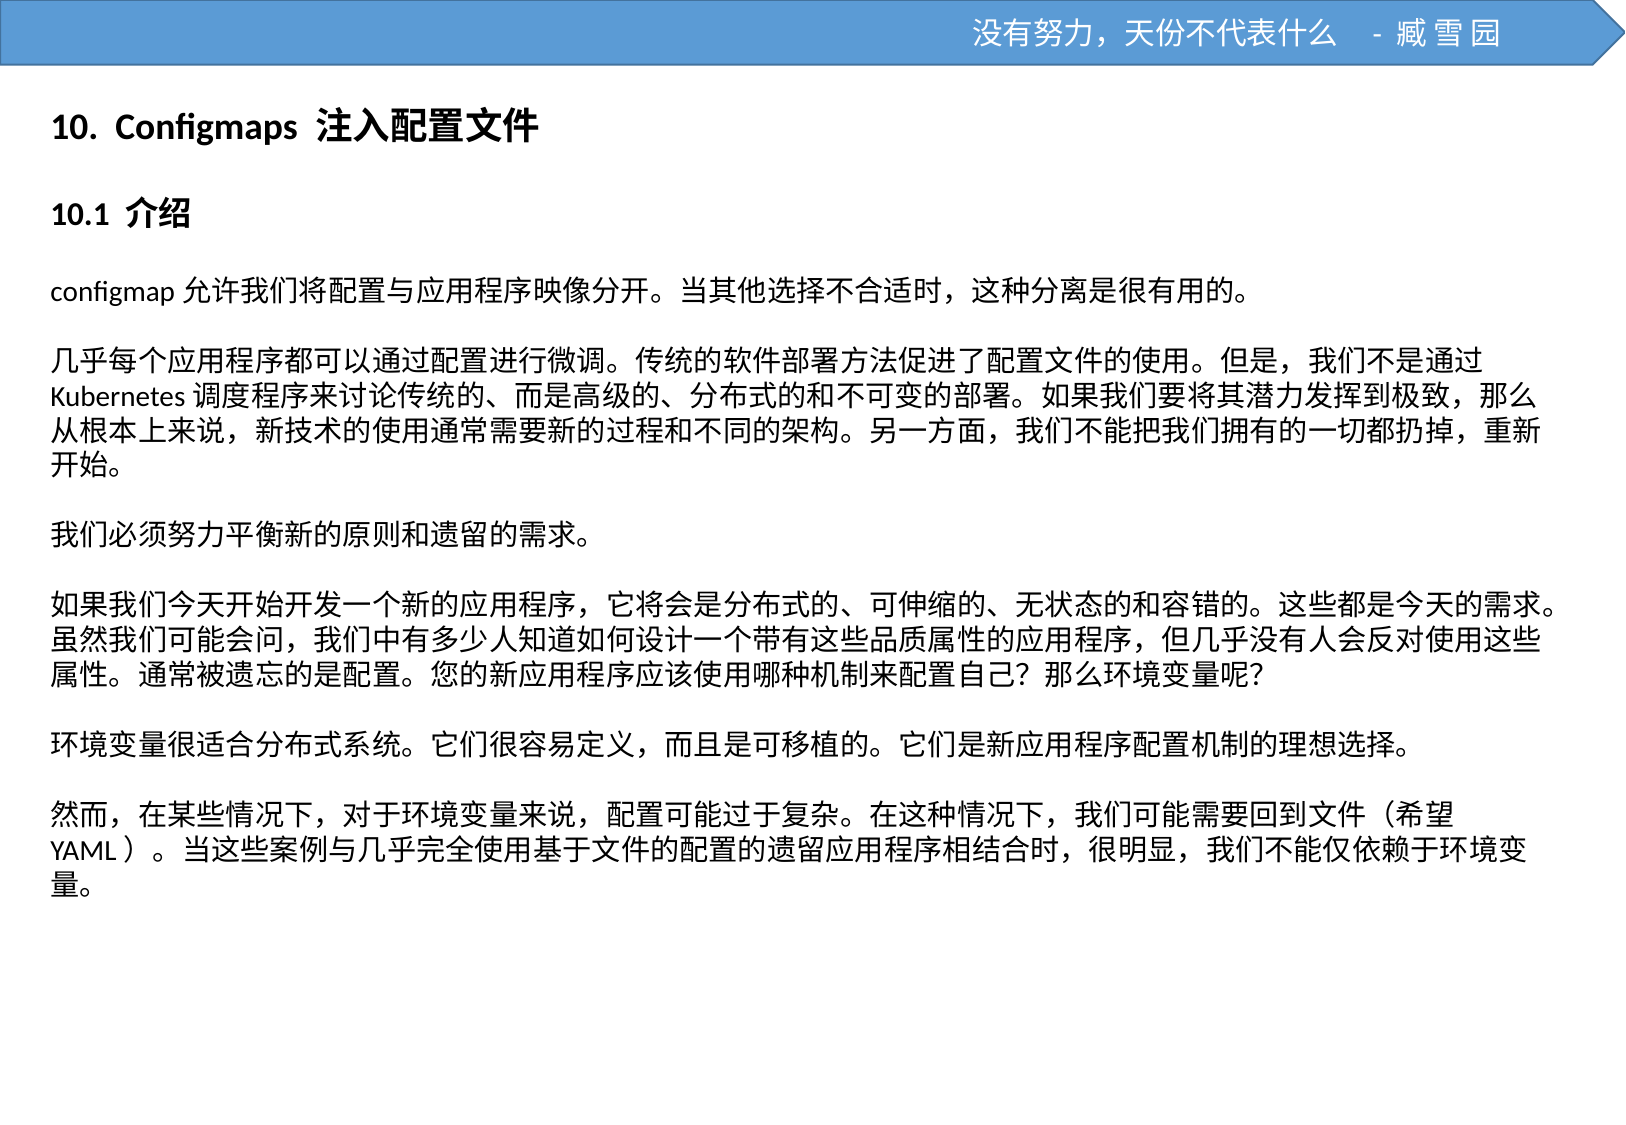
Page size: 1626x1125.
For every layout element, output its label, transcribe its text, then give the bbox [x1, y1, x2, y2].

text_box 没有努力，天份不代表什么 - 臧 雪 园 [0, 0, 1625, 66]
text_box 10. Configmaps 注入配置文件 10.1 介绍 configmap允许我们将配置与应用程序映像分开。当其他选择不合适时，这种分离是很有用的。 几乎每个应用程序都可以通过配置进行微调。传统的软件部署方法促进了配置文件的使用。但是，我们不是通过Kubernetes调度程序来讨论传统的、而是高级的、分布式的和不可变的部署。如果我们要将其潜力发挥到极致，那么从根本上来说，新技术的使用通常需要新的过程和不同的架构。另一方面，我们不能把我们拥有的一切都扔掉，重新开始。 我们必须努力平衡新的原则和遗留的需求。 如果我们今天开始开发一个新的应用程序，它将会是分布式的、可伸缩的、无状态的和容错的。这些都是今天的需求。虽然我们可能会问，我们中有多少人知道如何设计一个带有这些品质属性的应用程序，但几乎没有人会反对使用这些属性。通常被遗忘的是配置。您的新应用程序应该使用哪种机制来配置自己？那么环境变量呢？ 环境变量很适合分布式系统。它们很容易定义，而且是可移植的。它们是新应用程序配置机制的理想选择。 然而，在某些情况下，对于环境变量来说，配置可能过于复杂。在这种情况下，我们可能需要回到文件（希望YAML）。当这些案例与几乎完全使用基于文件的配置的遗留应用程序相结合时，很明显，我们不能仅依赖于环境变量。 [35, 94, 1562, 1024]
